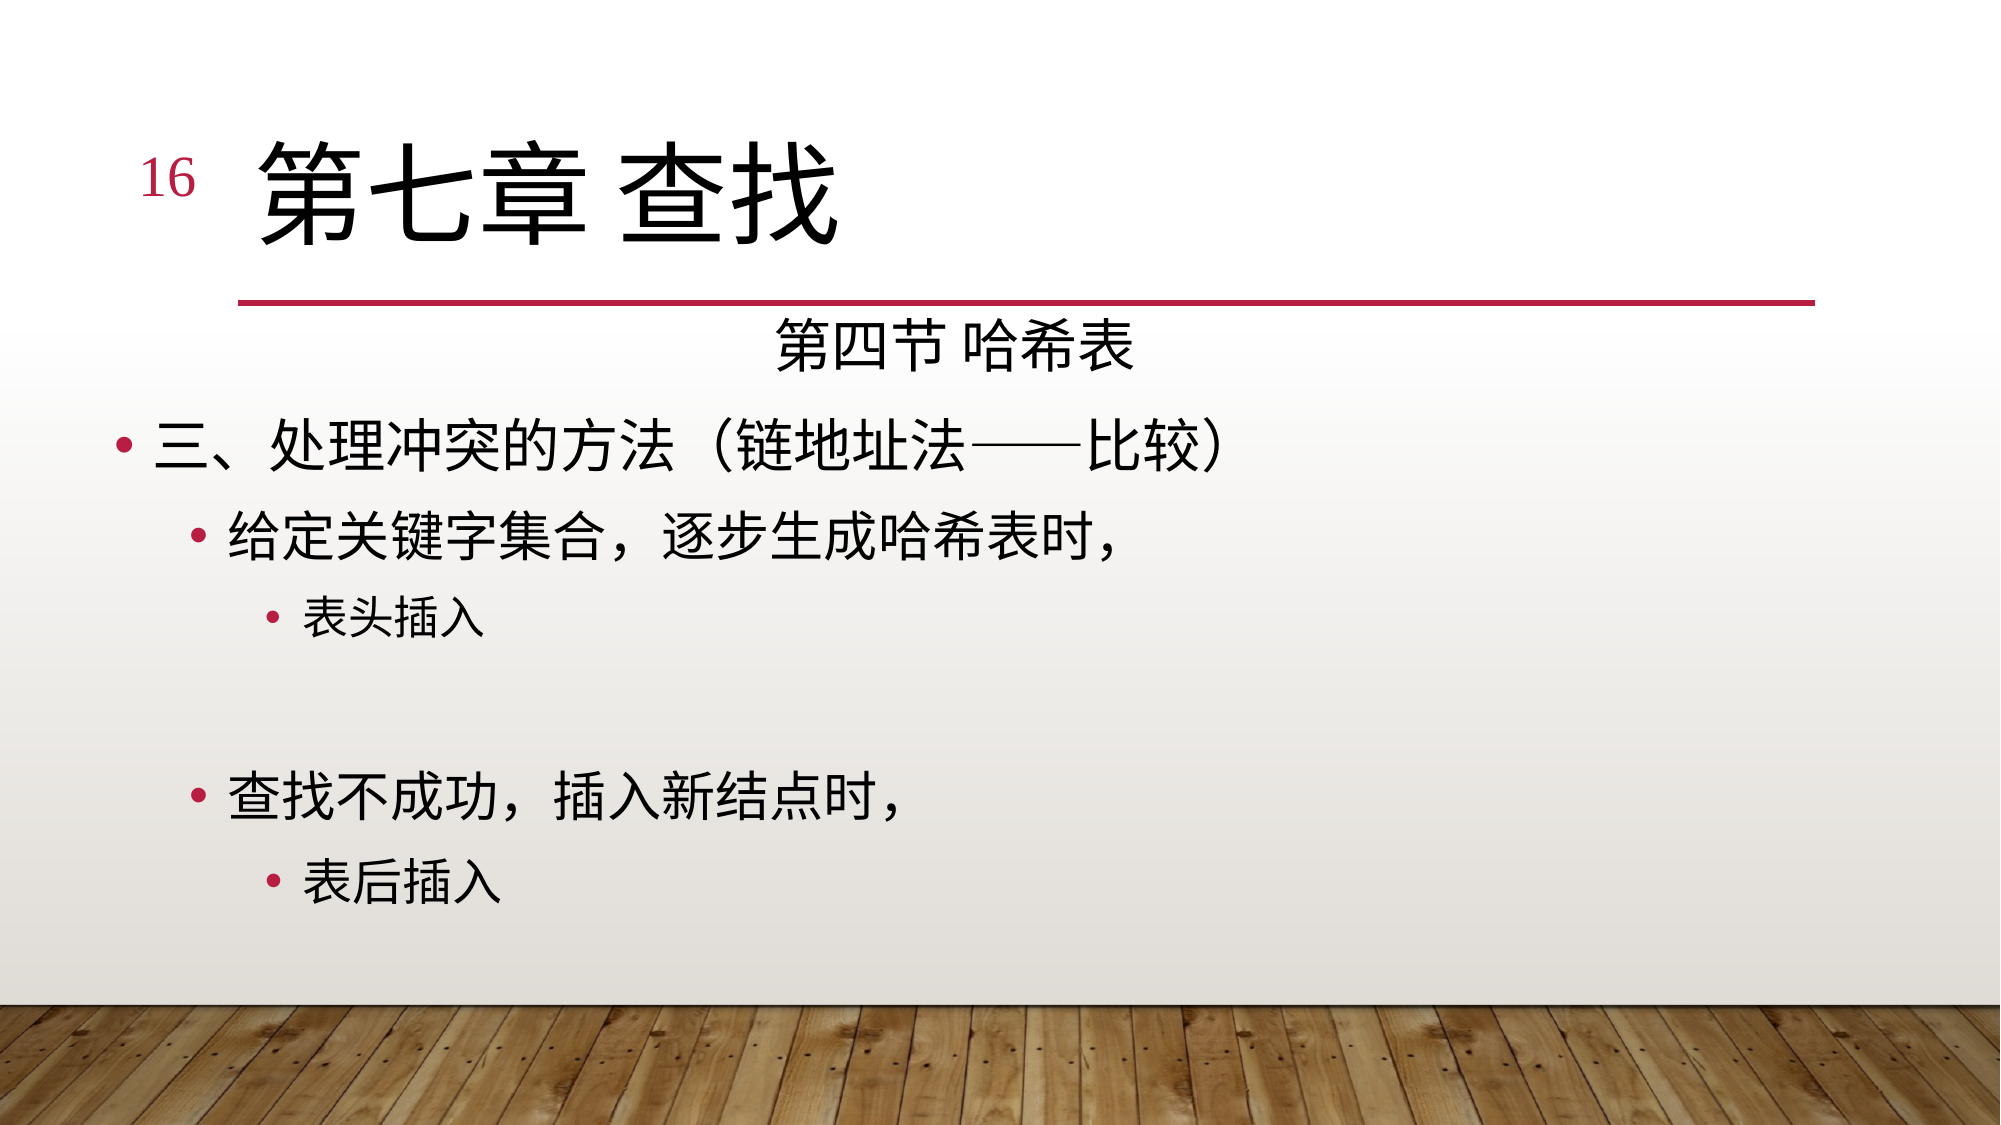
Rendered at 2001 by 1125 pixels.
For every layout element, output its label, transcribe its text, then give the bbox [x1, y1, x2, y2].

text_box 第四节 哈希表 [758, 301, 1666, 387]
slide_number 16 [78, 131, 212, 214]
picture [0, 1005, 2000, 1125]
title 第七章 查找 [238, 131, 1814, 305]
list 三、处理冲突的方法（链地址法——比较） 给定关键字集合，逐步生成哈希表时， 表头插入 查找不成功，插入新结点时， 表后插入 [100, 387, 1958, 1088]
